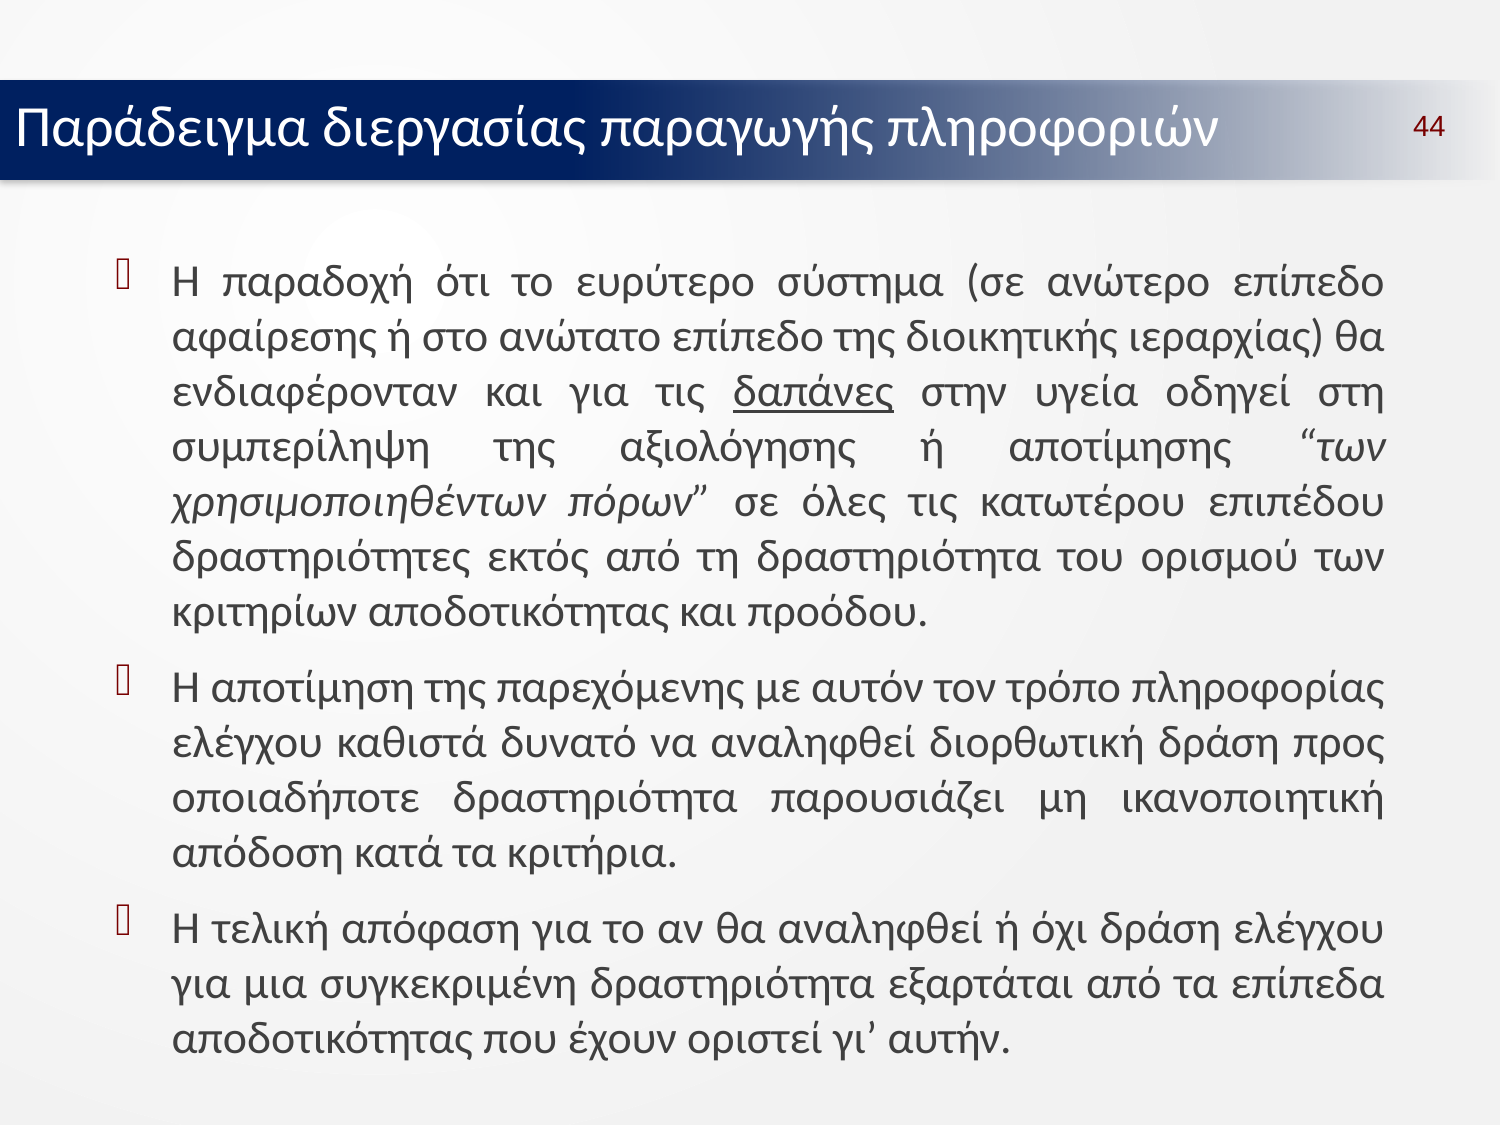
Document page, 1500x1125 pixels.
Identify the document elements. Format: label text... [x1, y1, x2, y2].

list Παράδειγμα διεργασίας παραγωγής πληροφοριών [0, 80, 1318, 180]
list Η παραδοχή ότι το ευρύτερο σύστημα (σε ανώτερο επίπεδο αφαίρεσης ή στο ανώτατο επίπεδο της διοικητικής ιεραρχίας) θα ενδιαφέρονταν και για τις δαπάνες στην υγεία οδηγεί στη συμπερίληψη της αξιολόγησης ή αποτίμησης “των χρησιμοποιηθέντων πόρων” σε όλες τις κατωτέρου επιπέδου δραστηριότητες εκτός από τη δραστηριότητα του ορισμού των κριτηρίων αποδοτικότητας και προόδου. Η αποτίμηση της παρεχόμενης με αυτόν τον τρόπο πληροφορίας ελέγχου καθιστά δυνατό να αναληφθεί διορθωτική δράση προς οποιαδήποτε δραστηριότητα παρουσιάζει μη ικανοποιητική απόδοση κατά τα κριτήρια. Η τελική απόφαση για το αν θα αναληφθεί ή όχι δράση ελέγχου για μια συγκεκριμένη δραστηριότητα εξαρτάται από τα επίπεδα αποδοτικότητας που έχουν οριστεί γι’ αυτήν. [100, 243, 1401, 970]
slide_number 44 [1388, 100, 1471, 163]
